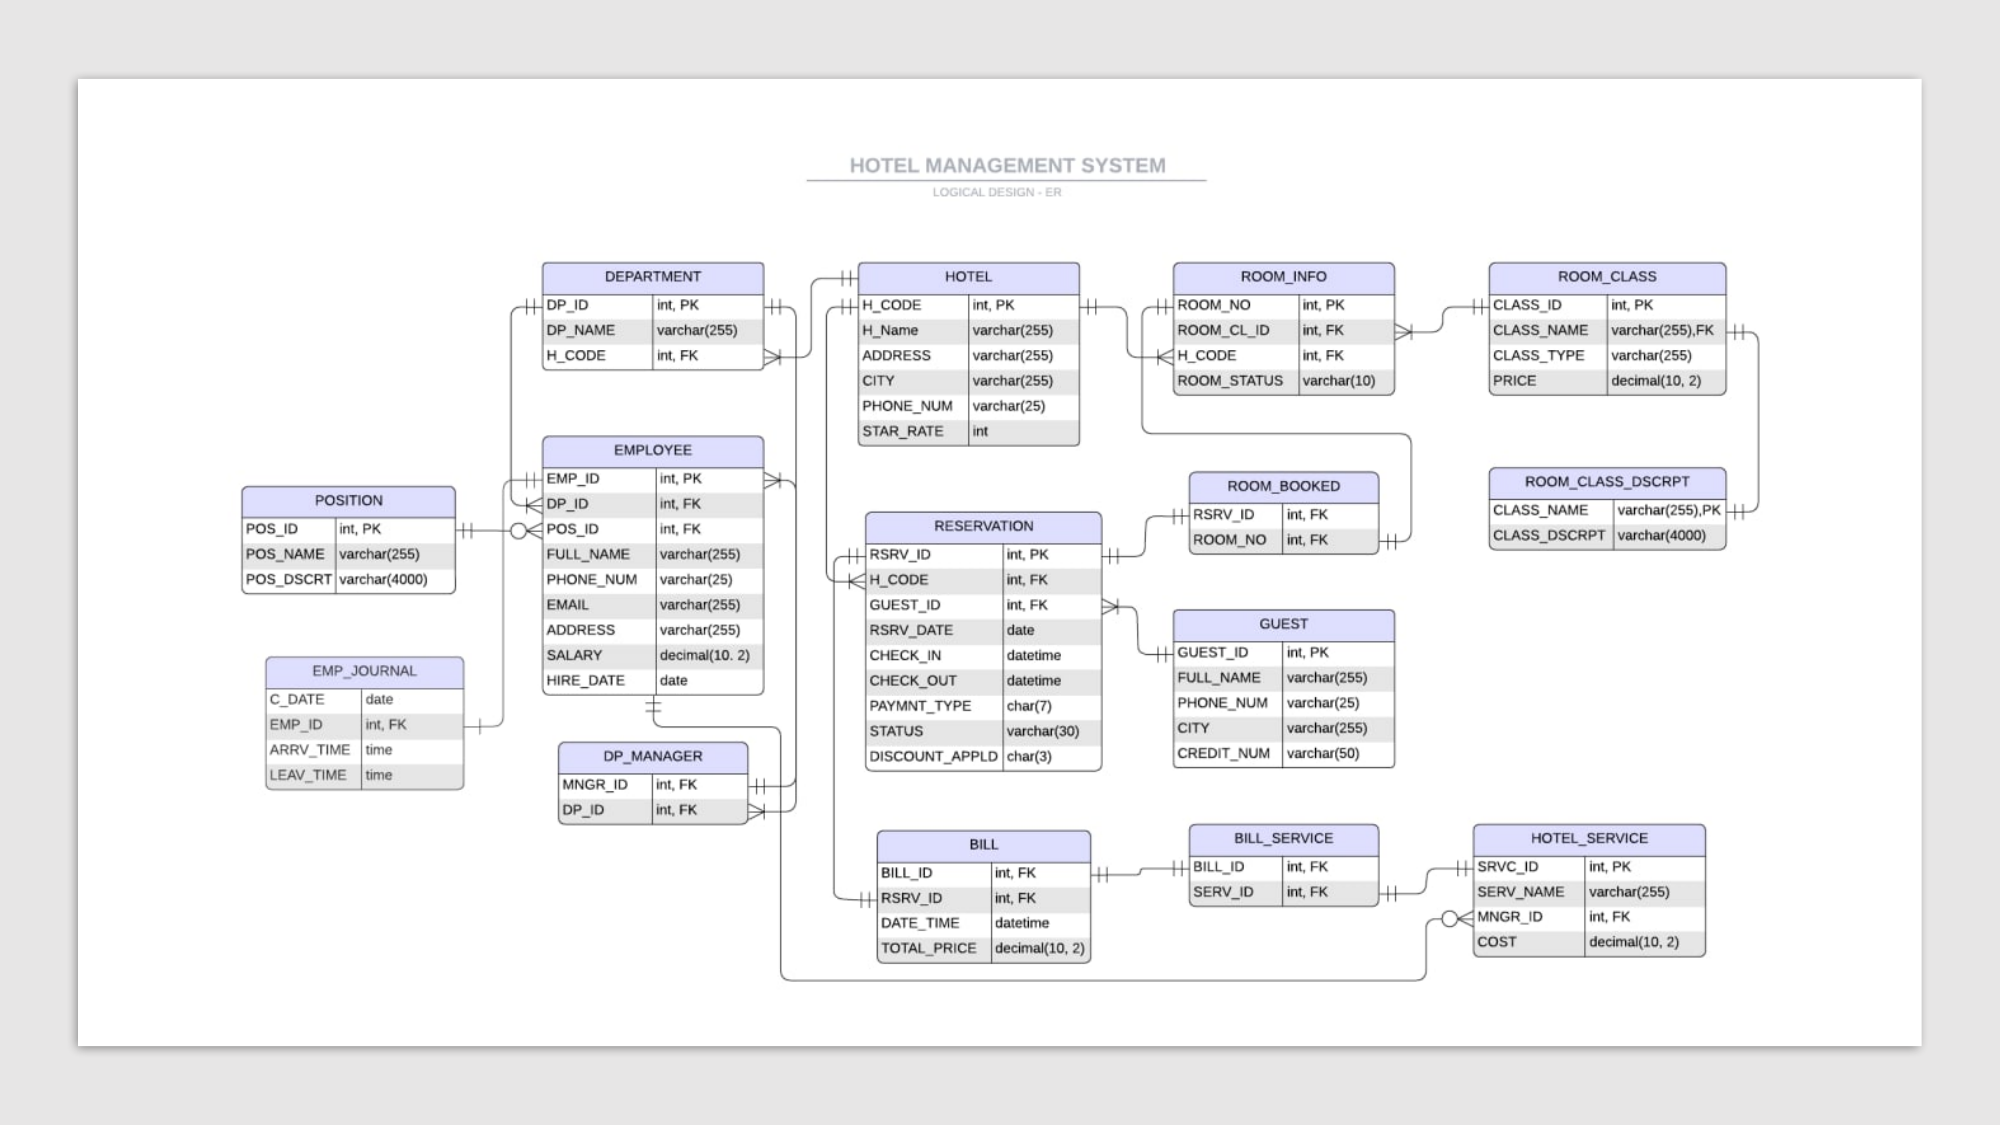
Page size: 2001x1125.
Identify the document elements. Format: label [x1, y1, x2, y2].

text_box [77, 78, 1923, 1047]
list [187, 105, 1813, 1020]
text_box [0, 0, 2000, 1125]
